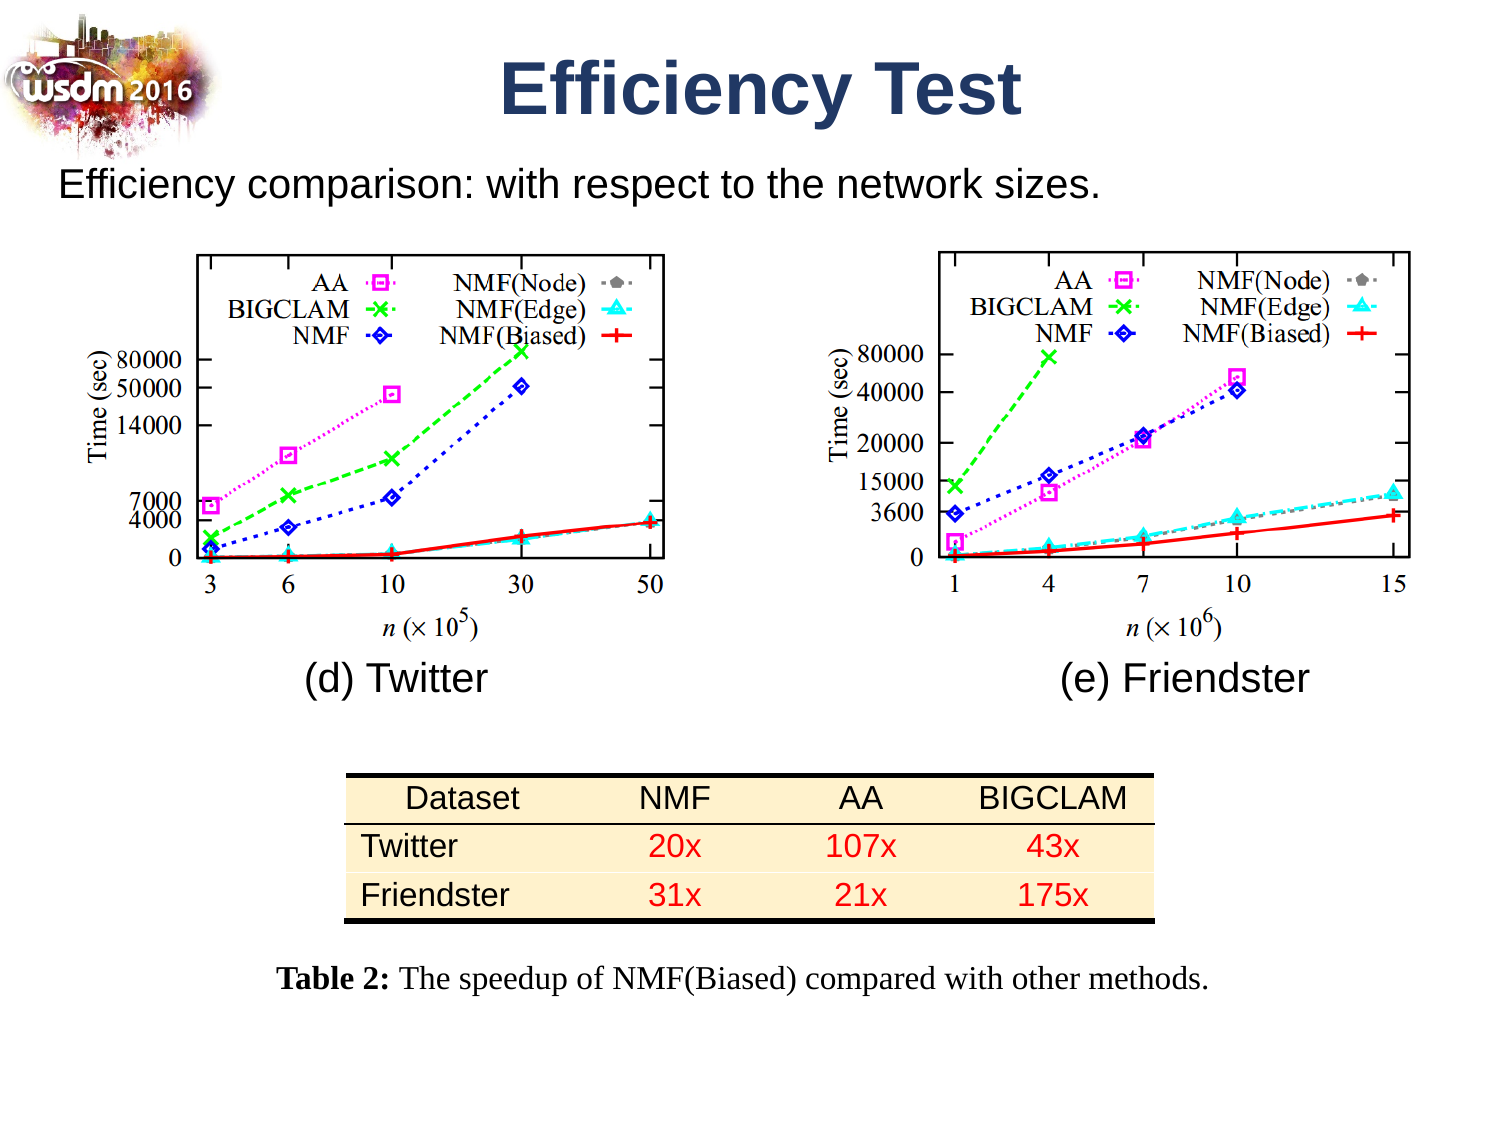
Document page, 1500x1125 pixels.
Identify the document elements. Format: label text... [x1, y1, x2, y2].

table_header AA [770, 778, 952, 823]
table_cell 31x [580, 873, 770, 918]
table_cell 20x [580, 825, 770, 872]
table_cell Twitter [346, 825, 580, 872]
title Efficiency Test [222, 31, 1302, 149]
table_header NMF [580, 778, 770, 823]
table_cell 21x [770, 873, 952, 918]
picture [825, 248, 1417, 643]
text_box Efficiency comparison: with respect to the network sizes. [43, 149, 1459, 215]
text_box Table 2: The speedup of NMF(Biased) compared with other methods. [261, 949, 1226, 1004]
table_cell 107x [770, 825, 952, 872]
table_header BIGCLAM [952, 778, 1154, 823]
table_header Dataset [346, 778, 580, 823]
text_box (d) Twitter [289, 643, 504, 708]
picture [81, 248, 673, 643]
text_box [0, 0, 222, 168]
table_cell 175x [952, 873, 1154, 918]
table_cell Friendster [346, 873, 580, 918]
text_box (e) Friendster [1044, 643, 1326, 708]
table_cell 43x [952, 825, 1154, 872]
